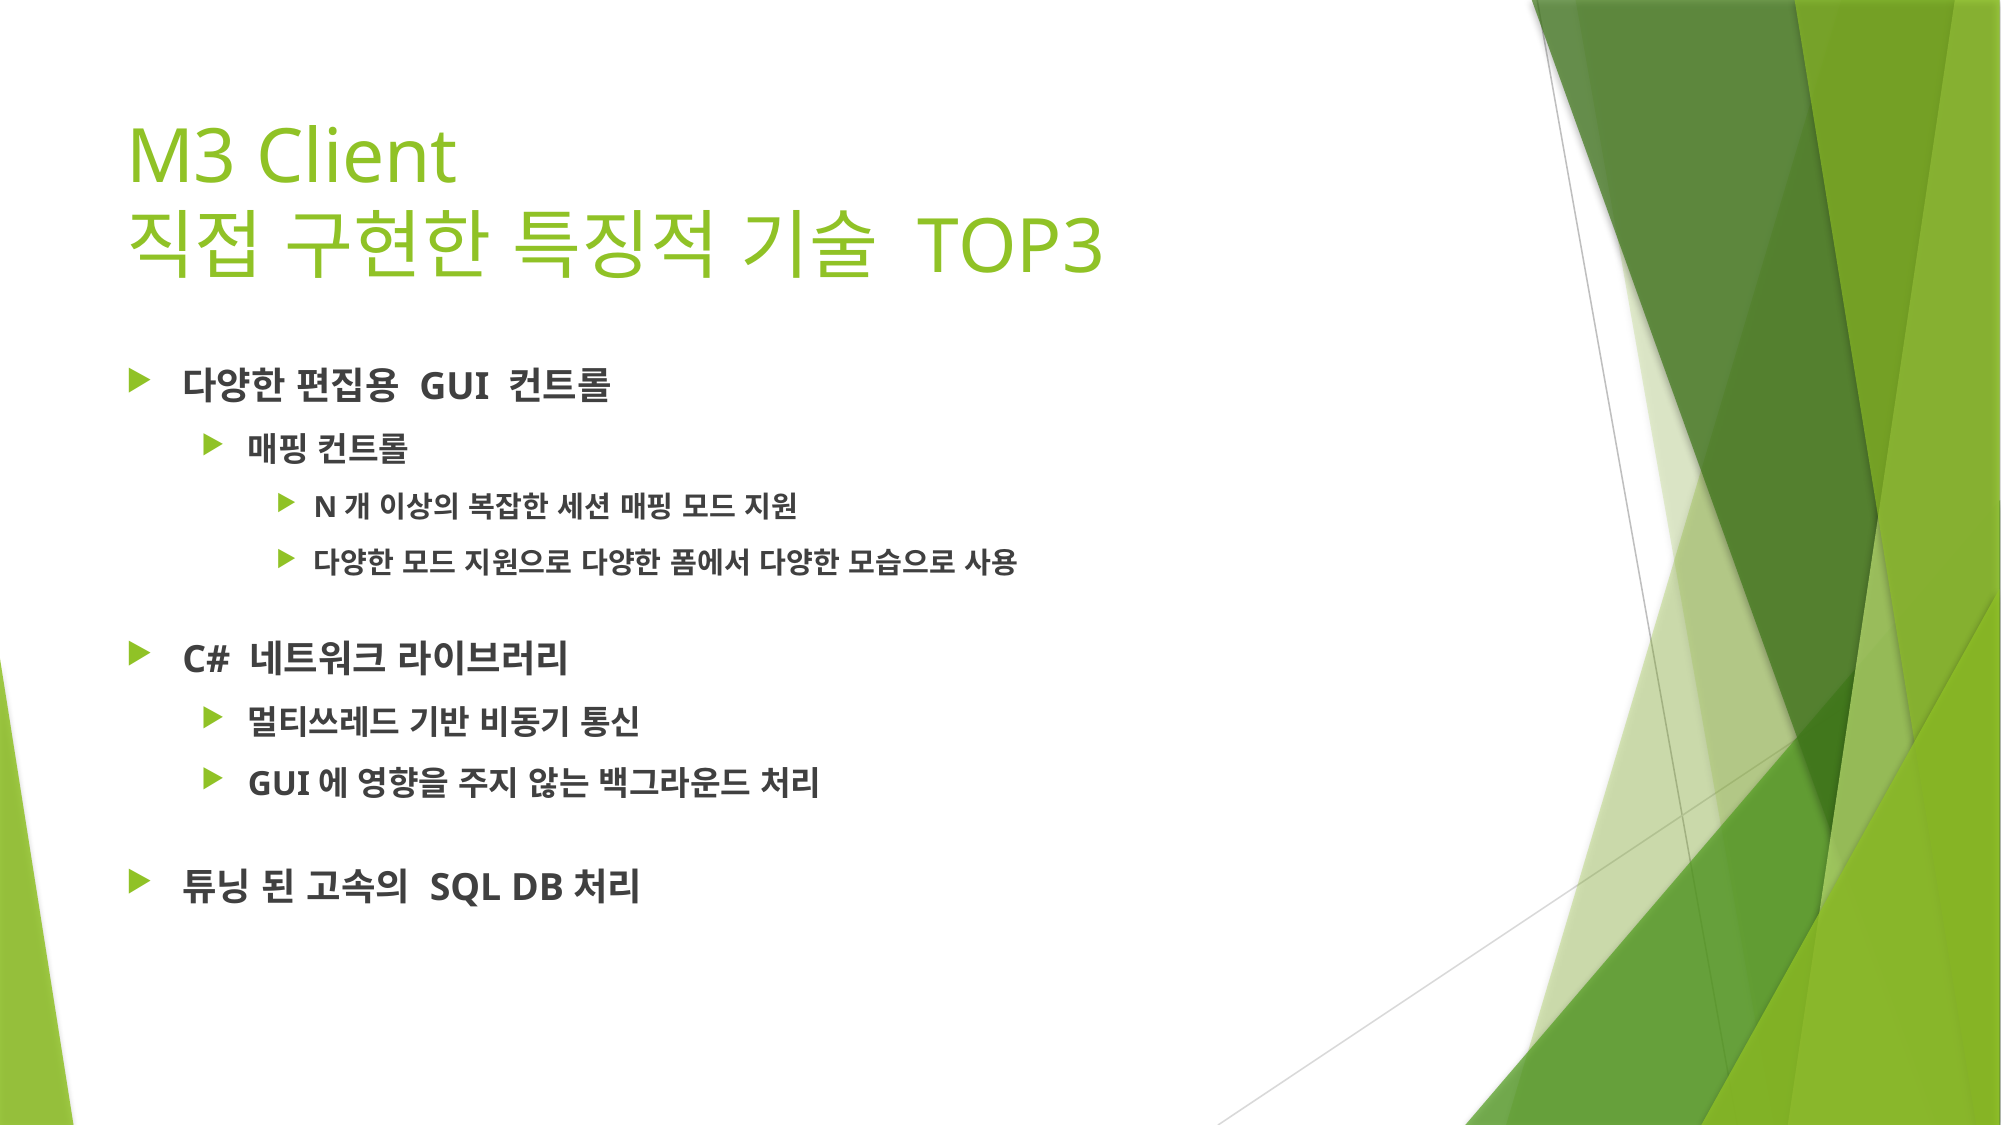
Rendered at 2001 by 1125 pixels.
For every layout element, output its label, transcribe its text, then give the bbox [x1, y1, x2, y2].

list 다양한 편집용 GUI 컨트롤 매핑 컨트롤 N개 이상의 복잡한 세션 매핑 모드 지원 다양한 모드 지원으로 다양한 폼에서 다양한 모습으로 사용 C# 네트워크 라이브러리 멀티쓰레드 기반 비동기 통신 GUI에 영향을 주지 않는 백그라운드 처리 튜닝 된 고속의 SQL DB처리 [111, 354, 1522, 992]
title M3 Client 직접 구현한 특징적 기술 TOP3 [111, 99, 1522, 317]
